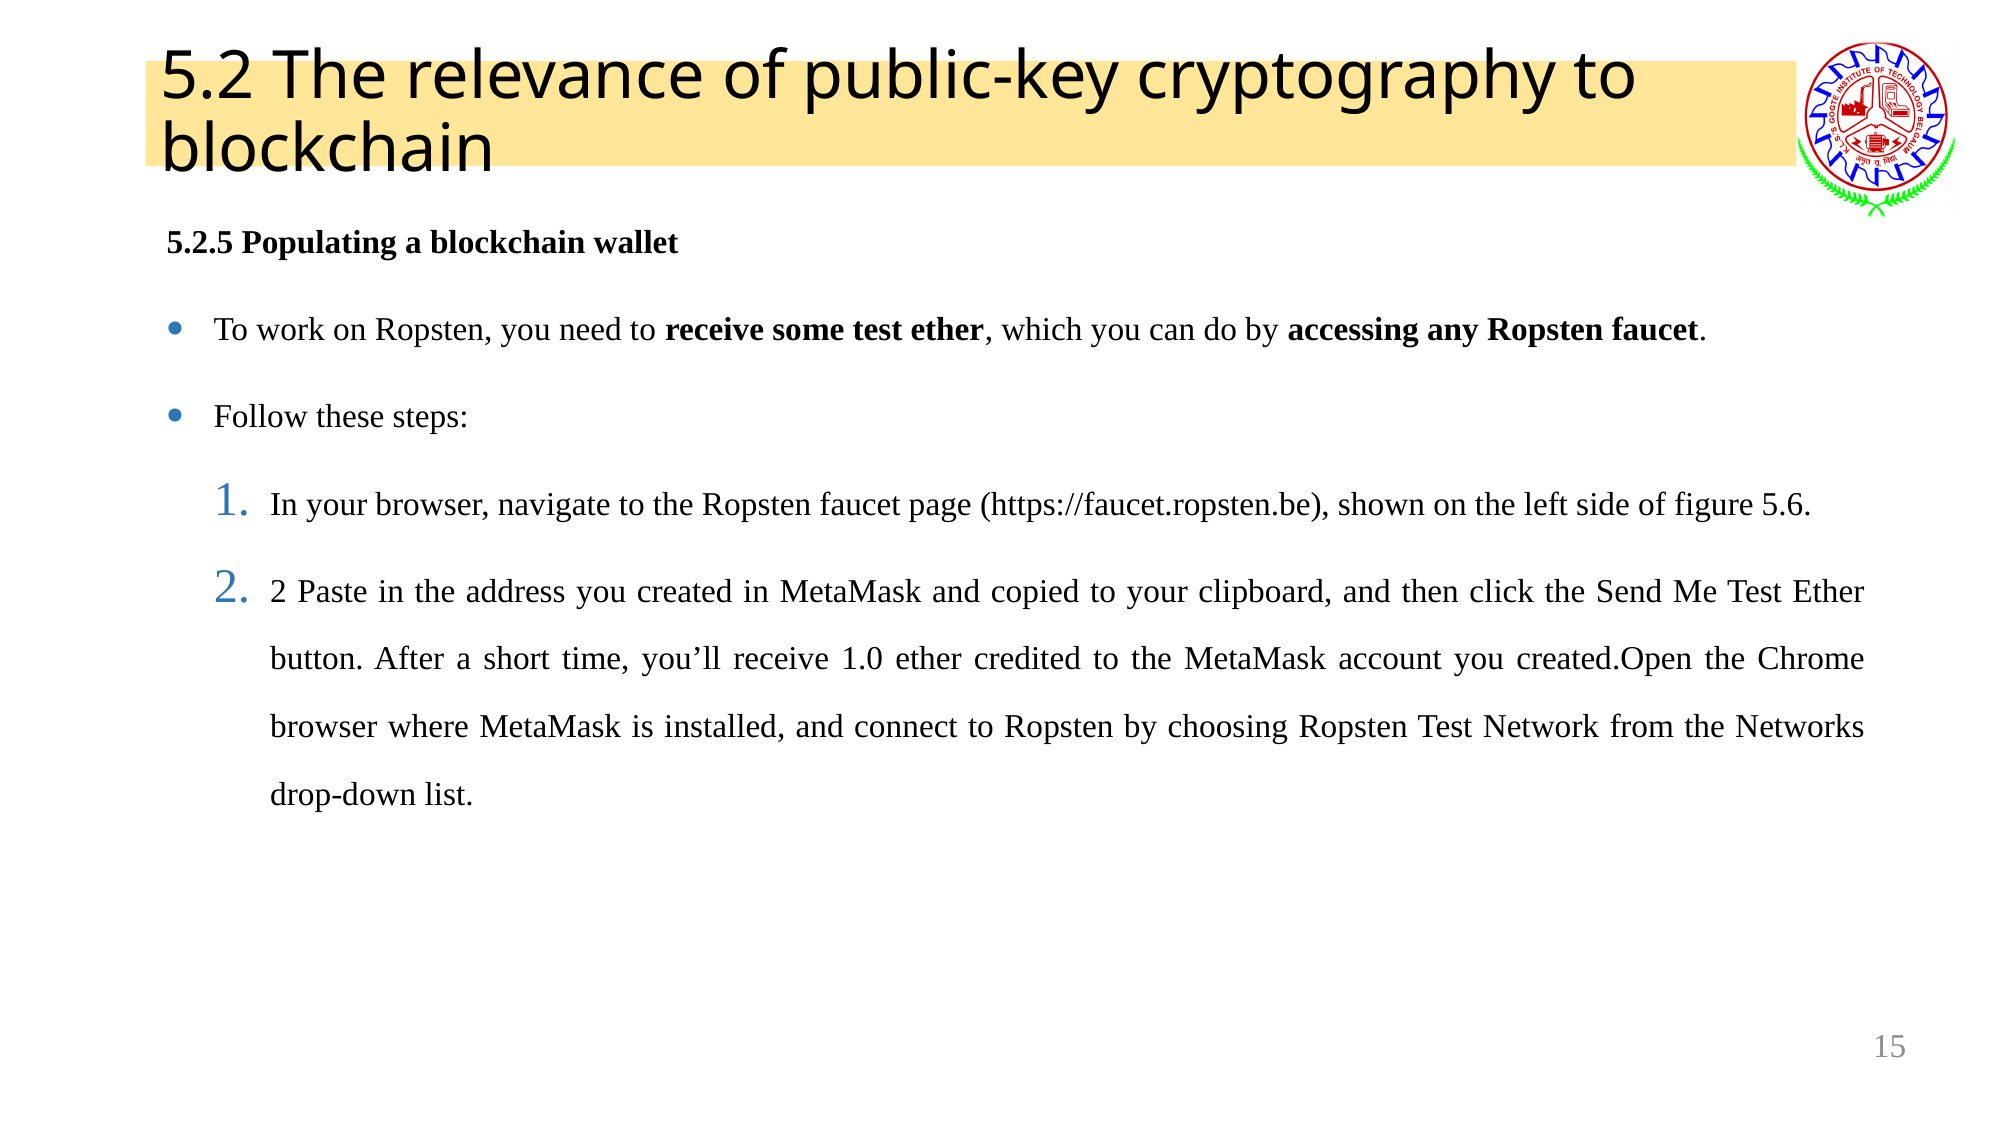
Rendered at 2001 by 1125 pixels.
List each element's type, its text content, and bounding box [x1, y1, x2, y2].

slide_number 15 [1831, 1013, 1922, 1074]
text_box 5.2.5 Populating a blockchain wallet To work on Ropsten, you need to receive some test ether, which you can do by accessing any Ropsten faucet. Follow these steps: In your browser, navigate to the Ropsten faucet page (https://faucet.ropsten.be), shown on the left side of figure 5.6. 2 Paste in the address you created in MetaMask and copied to your clipboard, and then click the Send Me Test Ether button. After a short time, you’ll receive 1.0 ether credited to the MetaMask account you created.Open the Chrome browser where MetaMask is installed, and connect to Ropsten by choosing Ropsten Test Network from the Networks drop-down list. [151, 185, 1883, 1031]
title 5.2 The relevance of public-key cryptography to blockchain [145, 60, 1796, 167]
picture [1796, 41, 1957, 218]
